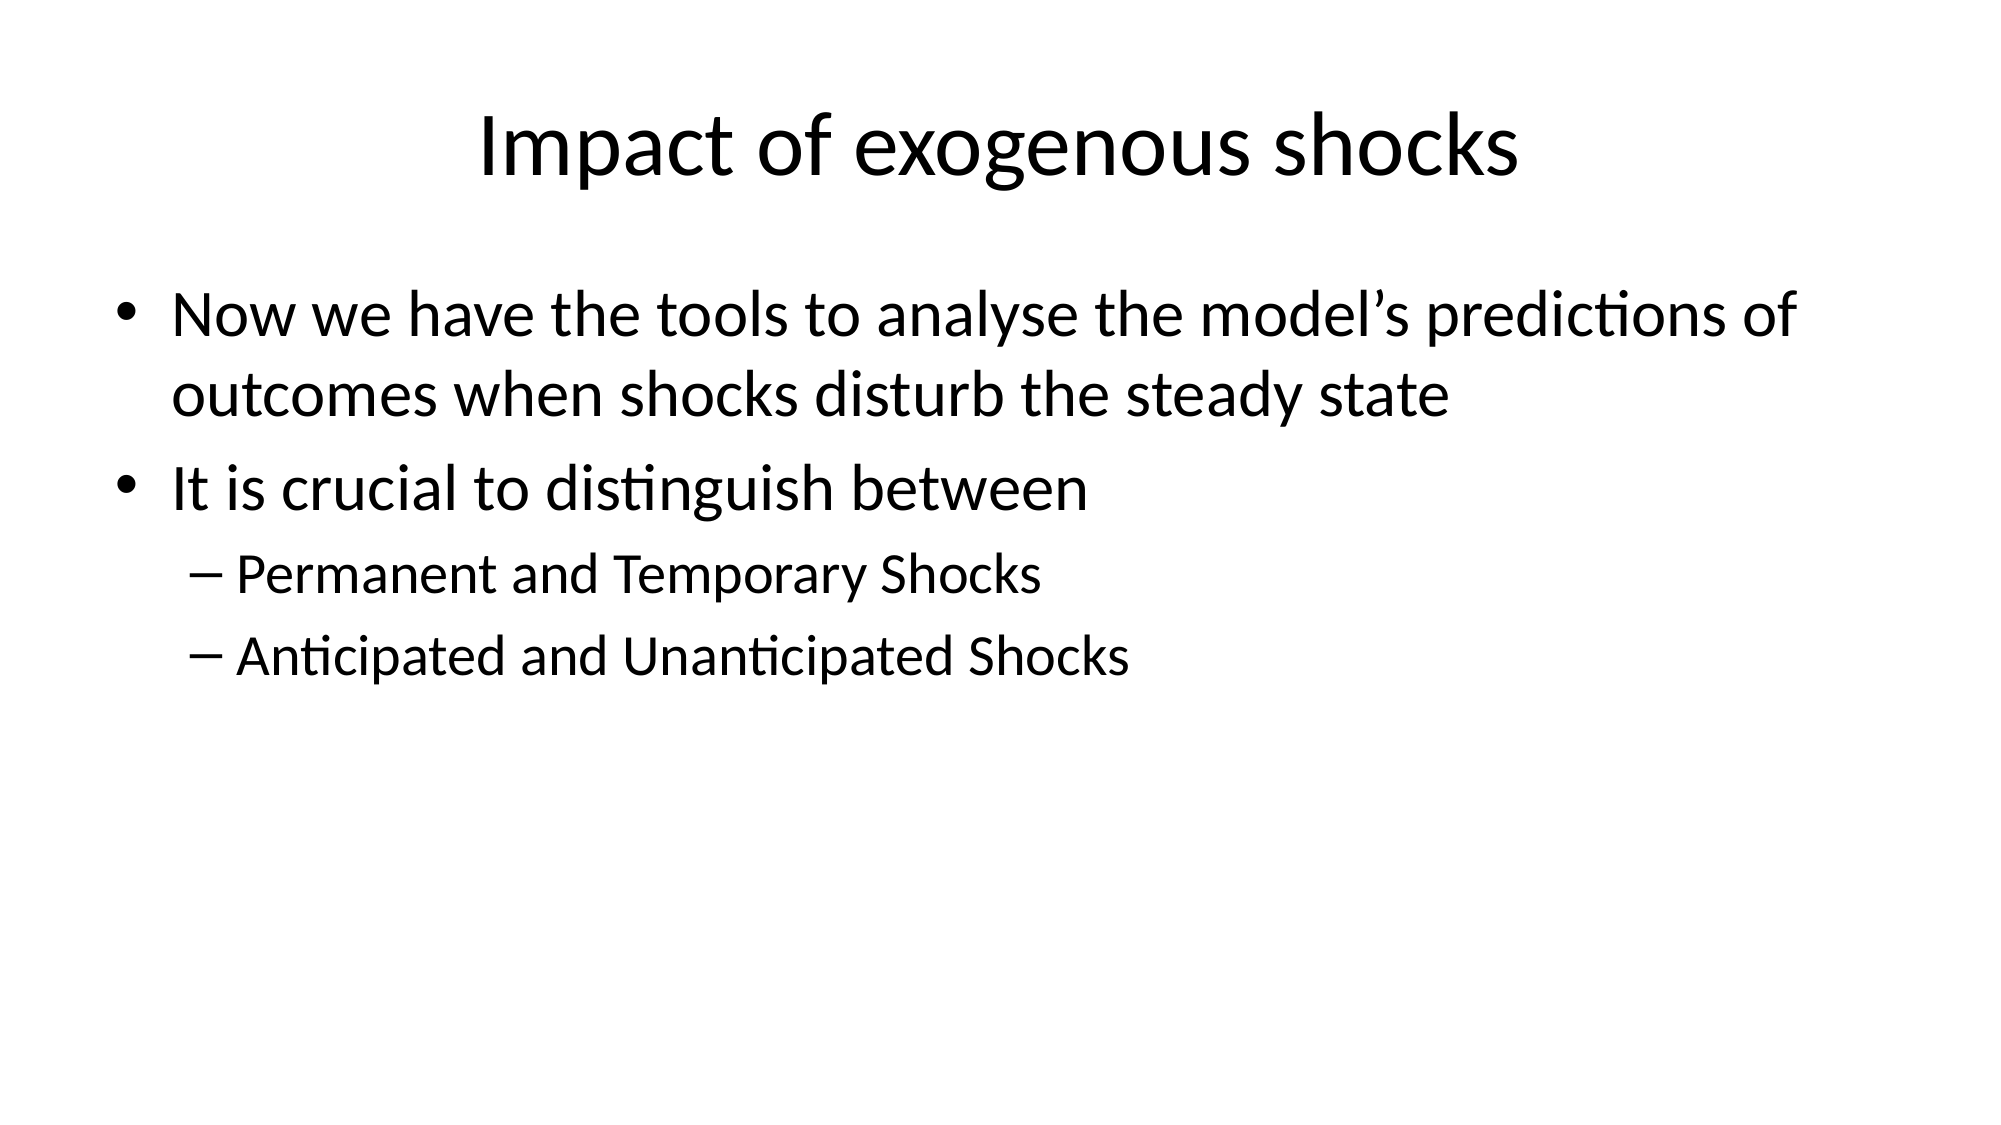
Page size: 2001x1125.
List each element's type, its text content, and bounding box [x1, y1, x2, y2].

list Now we have the tools to analyse the model’s predictions of outcomes when shocks disturb the steady state It is crucial to distinguish between Permanent and Temporary Shocks Anticipated and Unanticipated Shocks [99, 262, 1900, 1005]
title Impact of exogenous shocks [99, 45, 1900, 233]
